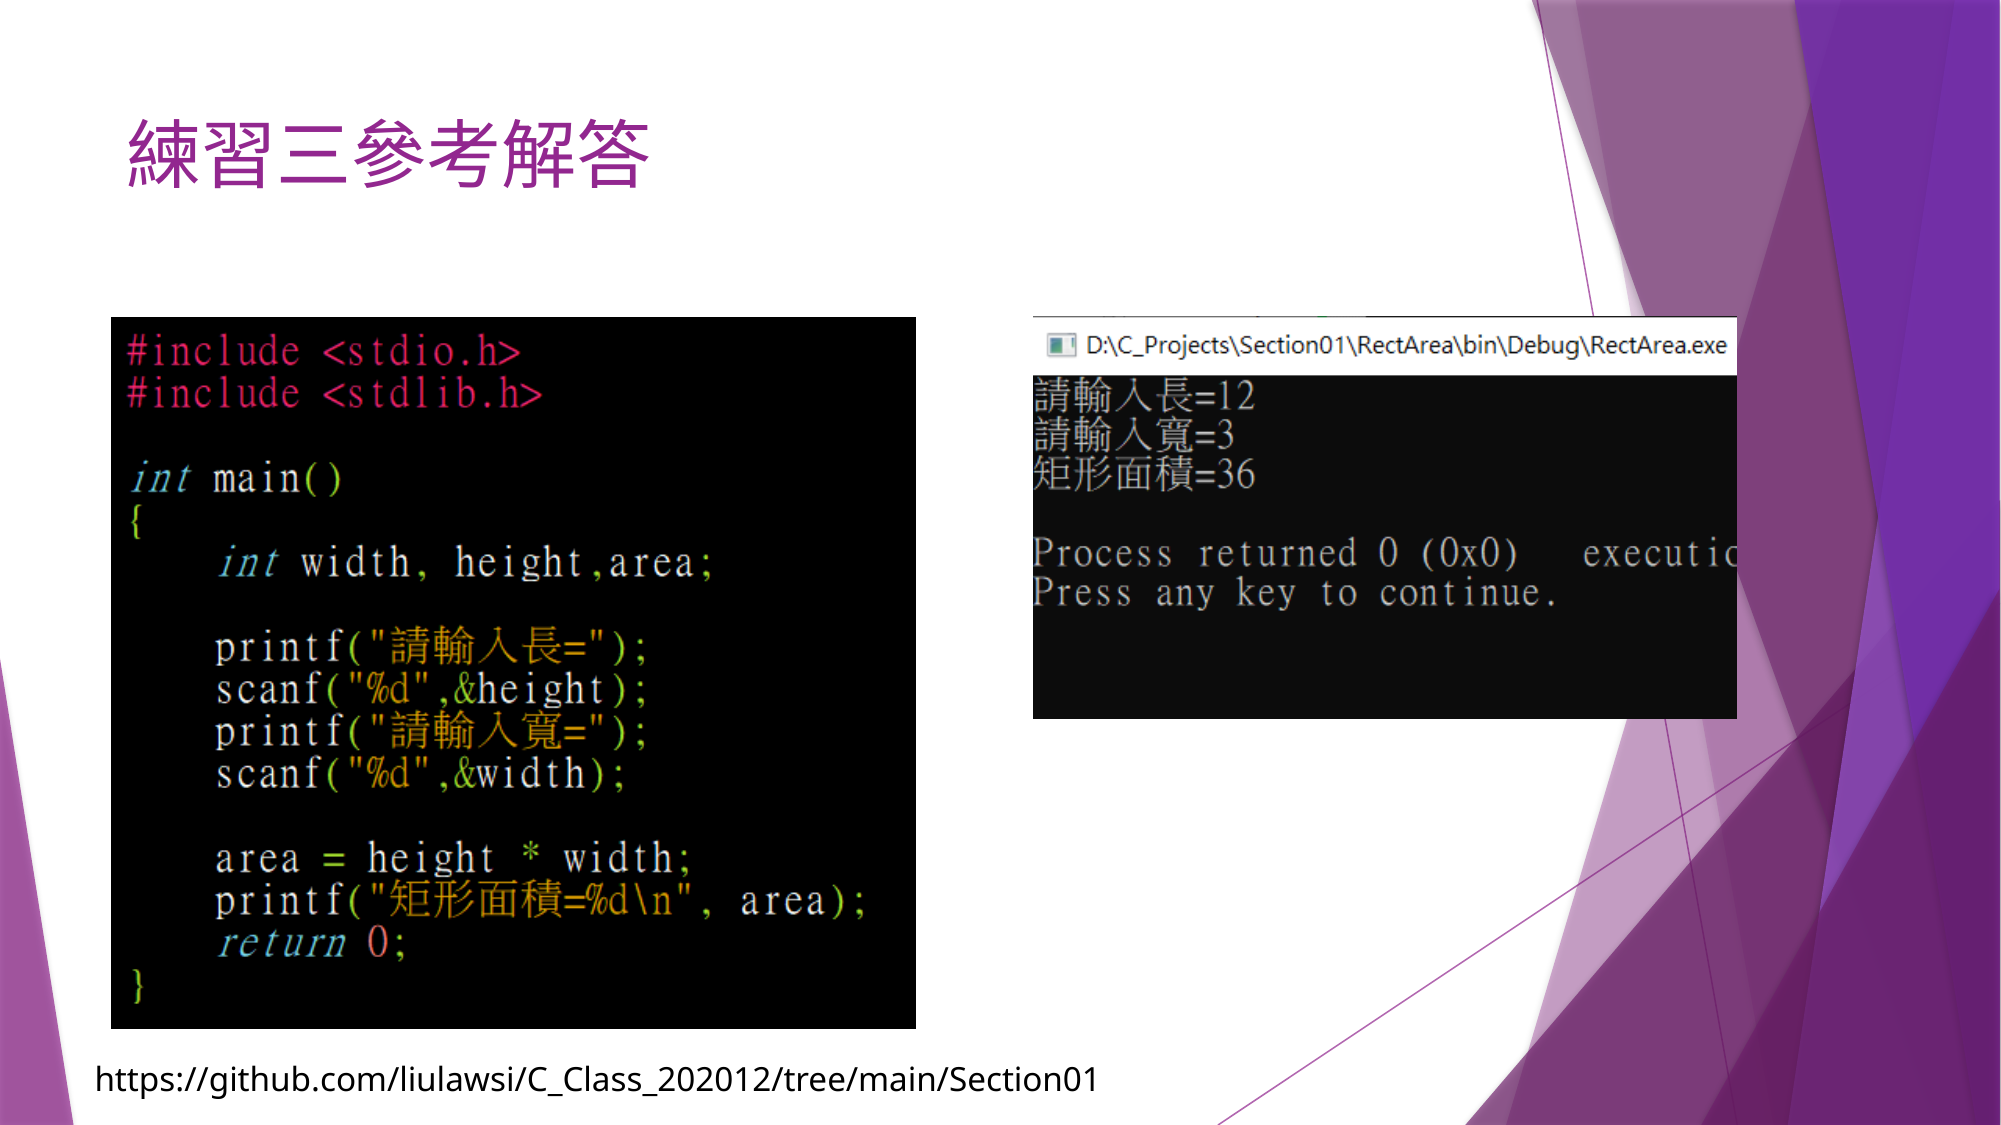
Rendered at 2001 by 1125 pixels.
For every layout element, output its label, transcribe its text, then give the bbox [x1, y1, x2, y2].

picture [1033, 316, 1738, 719]
picture [110, 316, 917, 1029]
title 練習三參考解答 [111, 99, 1522, 317]
